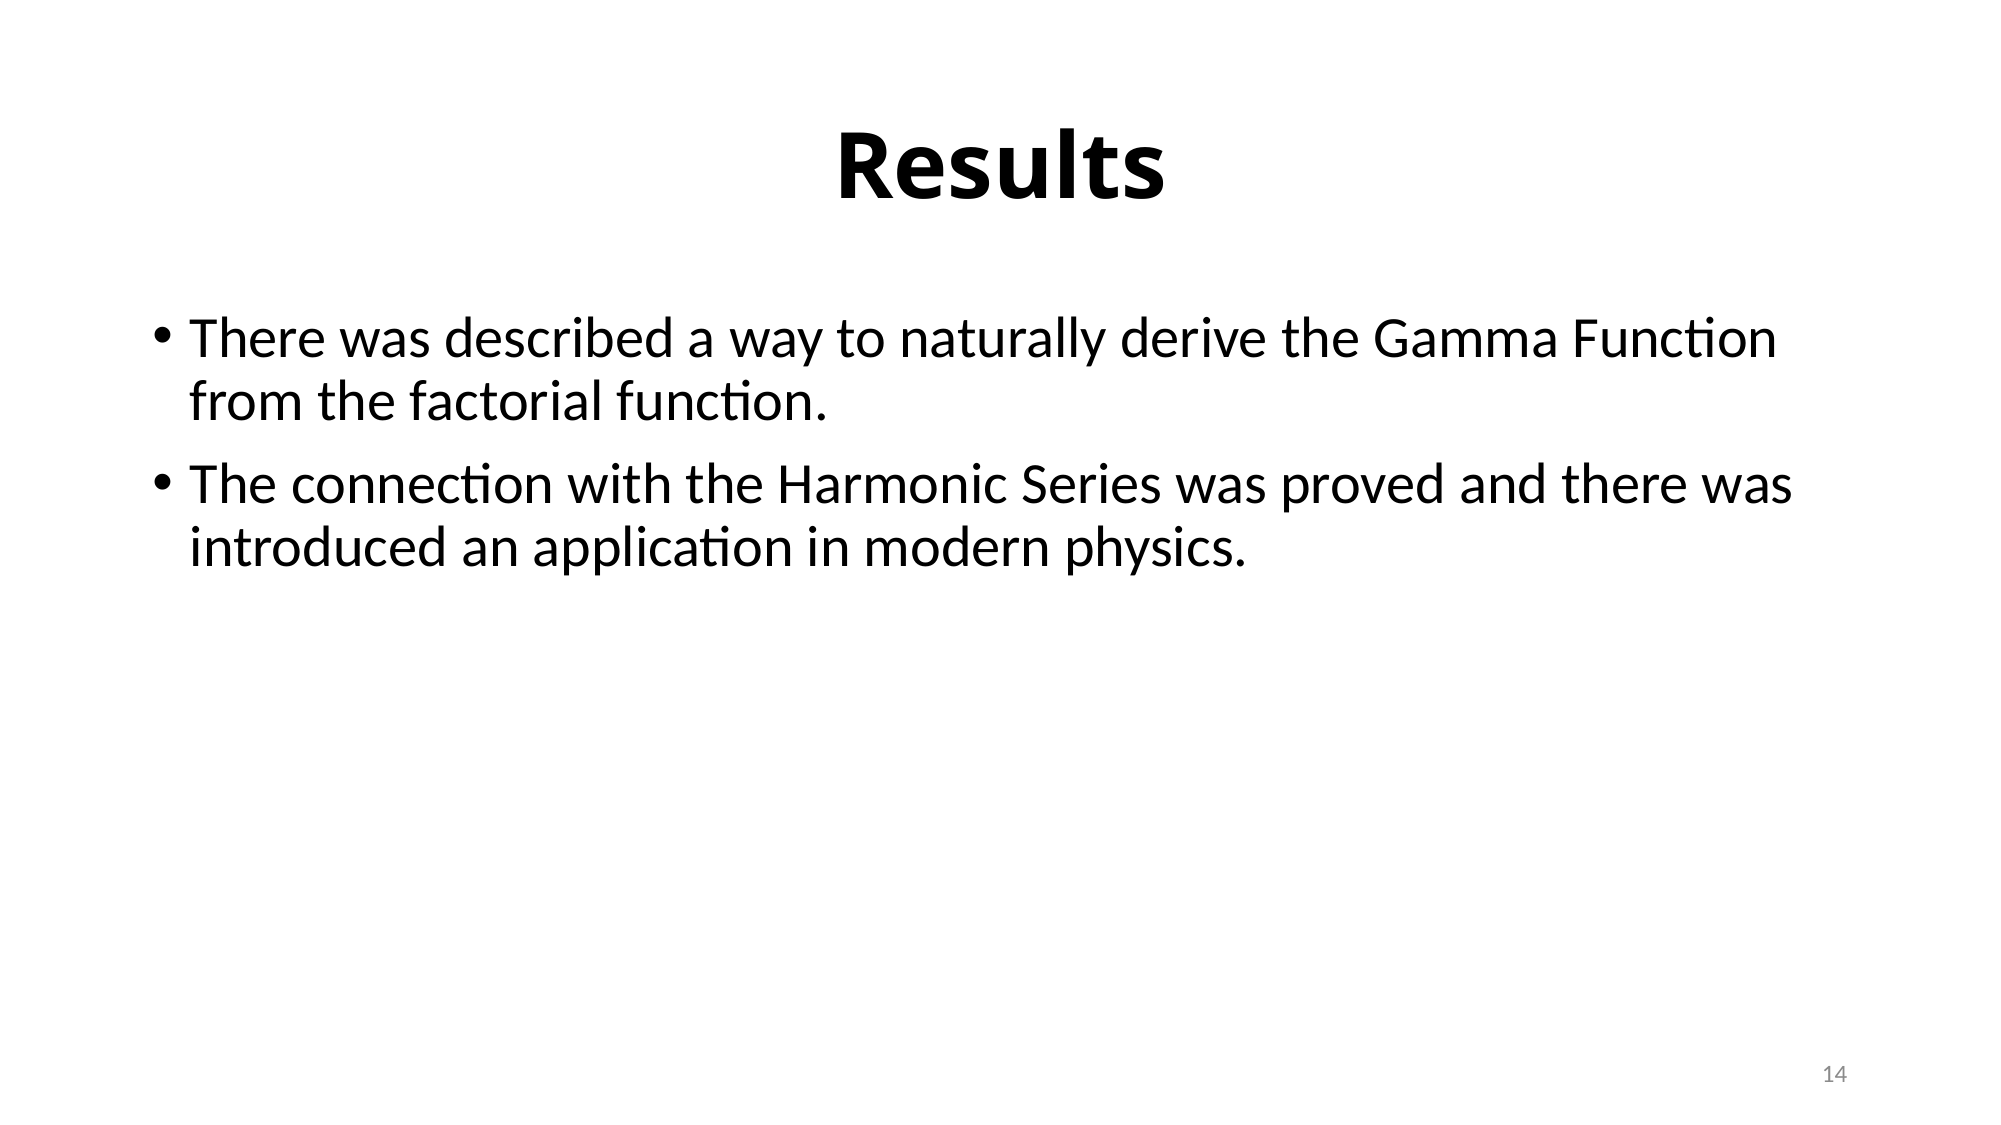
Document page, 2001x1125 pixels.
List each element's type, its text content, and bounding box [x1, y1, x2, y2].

title Results [137, 59, 1863, 278]
slide_number 14 [1412, 1042, 1863, 1103]
list There was described a way to naturally derive the Gamma Function from the factorial function. The connection with the Harmonic Series was proved and there was introduced an application in modern physics. [137, 299, 1863, 1014]
